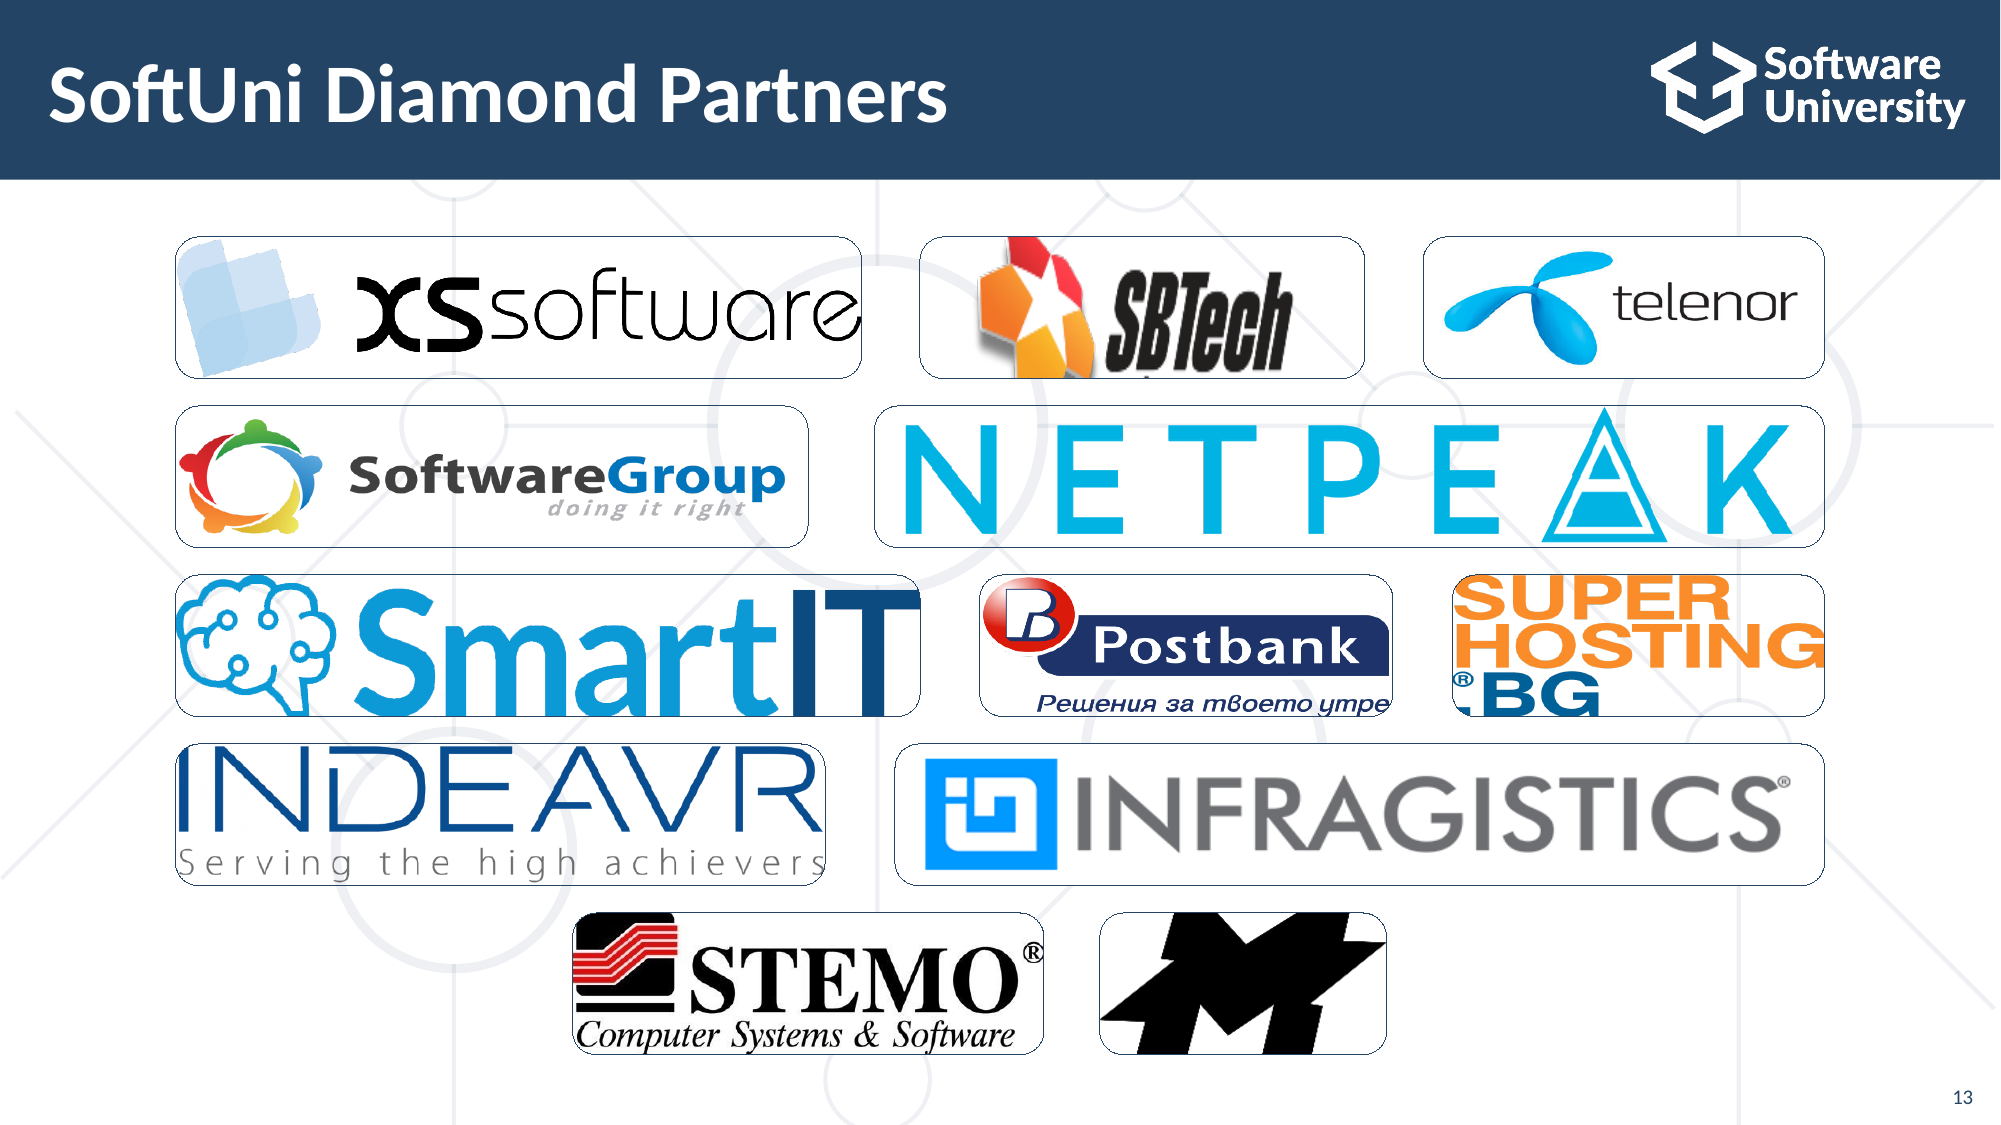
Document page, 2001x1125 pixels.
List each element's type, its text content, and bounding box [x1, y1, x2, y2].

picture [264, 615, 273, 625]
picture [979, 574, 1394, 717]
picture [184, 585, 329, 710]
picture [919, 236, 1366, 379]
slide_number 13 [1927, 1067, 1989, 1117]
picture [1099, 912, 1387, 1055]
picture [1422, 236, 1825, 379]
picture [1452, 574, 1825, 717]
picture [175, 236, 862, 379]
picture [234, 661, 243, 670]
picture [223, 615, 232, 625]
picture [611, 706, 634, 717]
picture [894, 743, 1825, 886]
picture [263, 574, 921, 717]
picture [295, 647, 305, 656]
title SoftUni Diamond Partners [31, 16, 1625, 162]
picture [467, 642, 495, 717]
picture [874, 405, 1825, 548]
picture [572, 912, 1045, 1055]
picture [1651, 41, 1966, 134]
picture [595, 678, 626, 702]
picture [175, 743, 826, 886]
picture [175, 631, 287, 717]
picture [175, 574, 250, 616]
picture [175, 405, 809, 548]
picture [517, 642, 545, 717]
